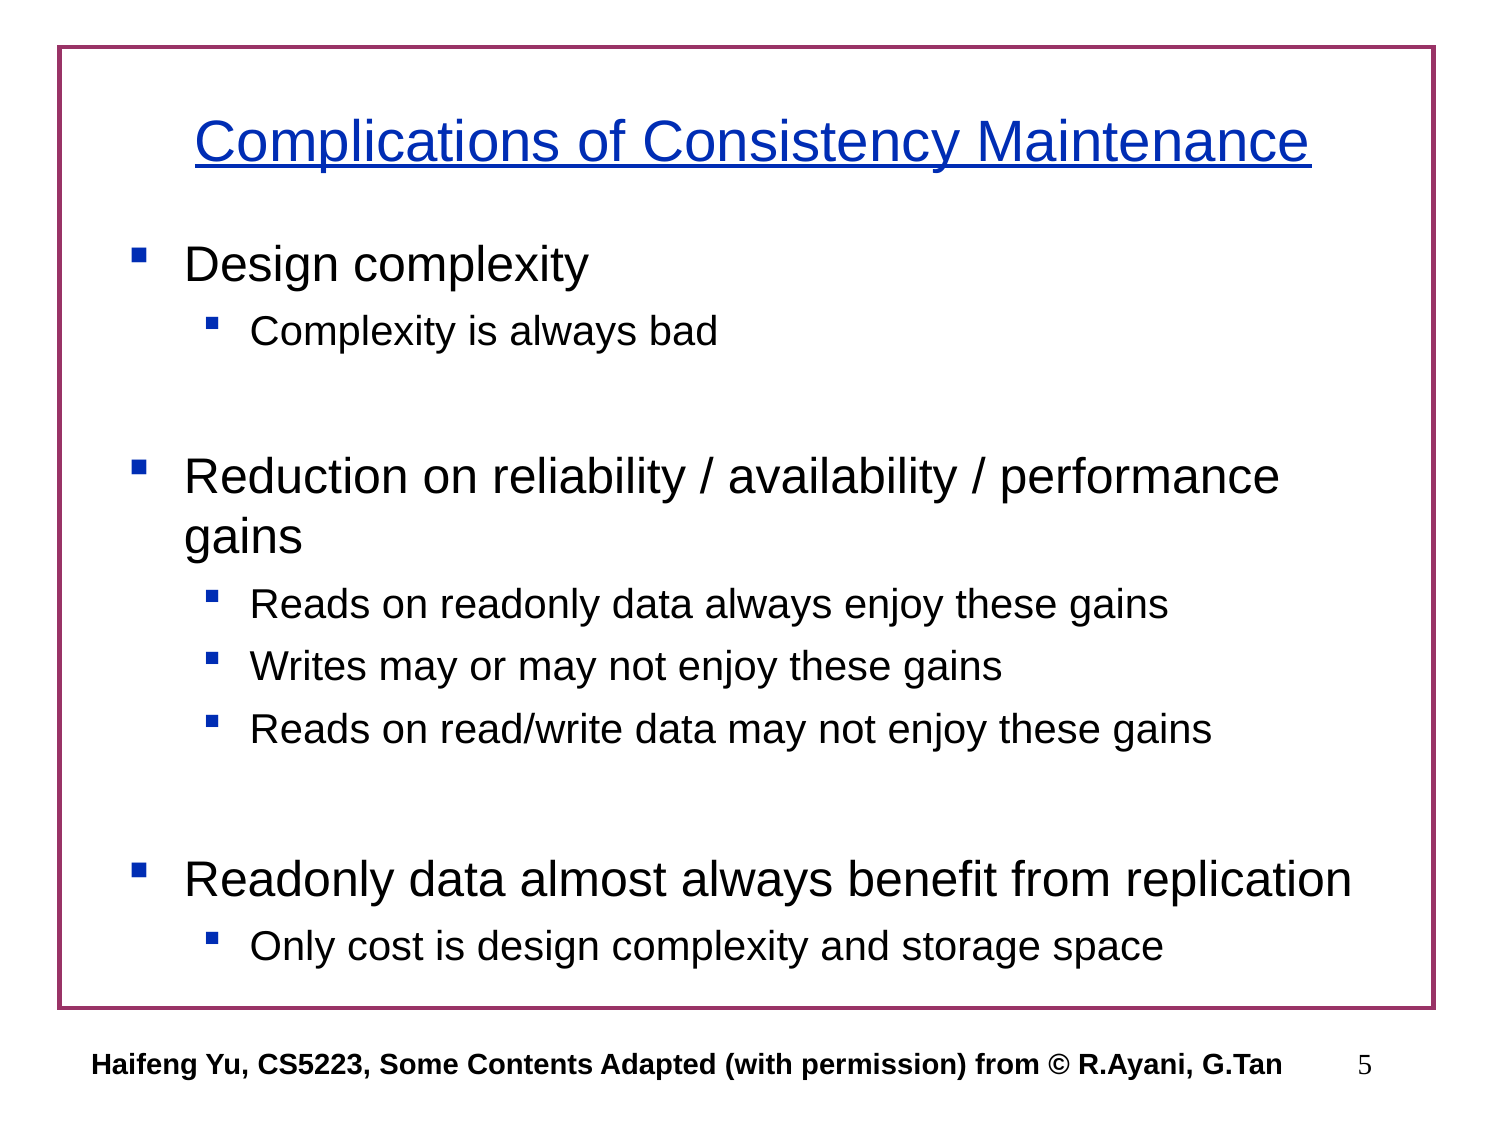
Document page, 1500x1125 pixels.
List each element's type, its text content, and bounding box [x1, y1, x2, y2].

footer Haifeng Yu, CS5223, Some Contents Adapted (with permission) from © R.Ayani, G.Tan [49, 1024, 1326, 1101]
list Design complexity Complexity is always bad Reduction on reliability / availability / performance gains Reads on readonly data always enjoy these gains Writes may or may not enjoy these gains Reads on read/write data may not enjoy these gains Readonly data almost always benefit from replication Only cost is design complexity and storage space [112, 223, 1388, 991]
slide_number 5 [1326, 1024, 1388, 1101]
title Complications of Consistency Maintenance [115, 69, 1392, 207]
